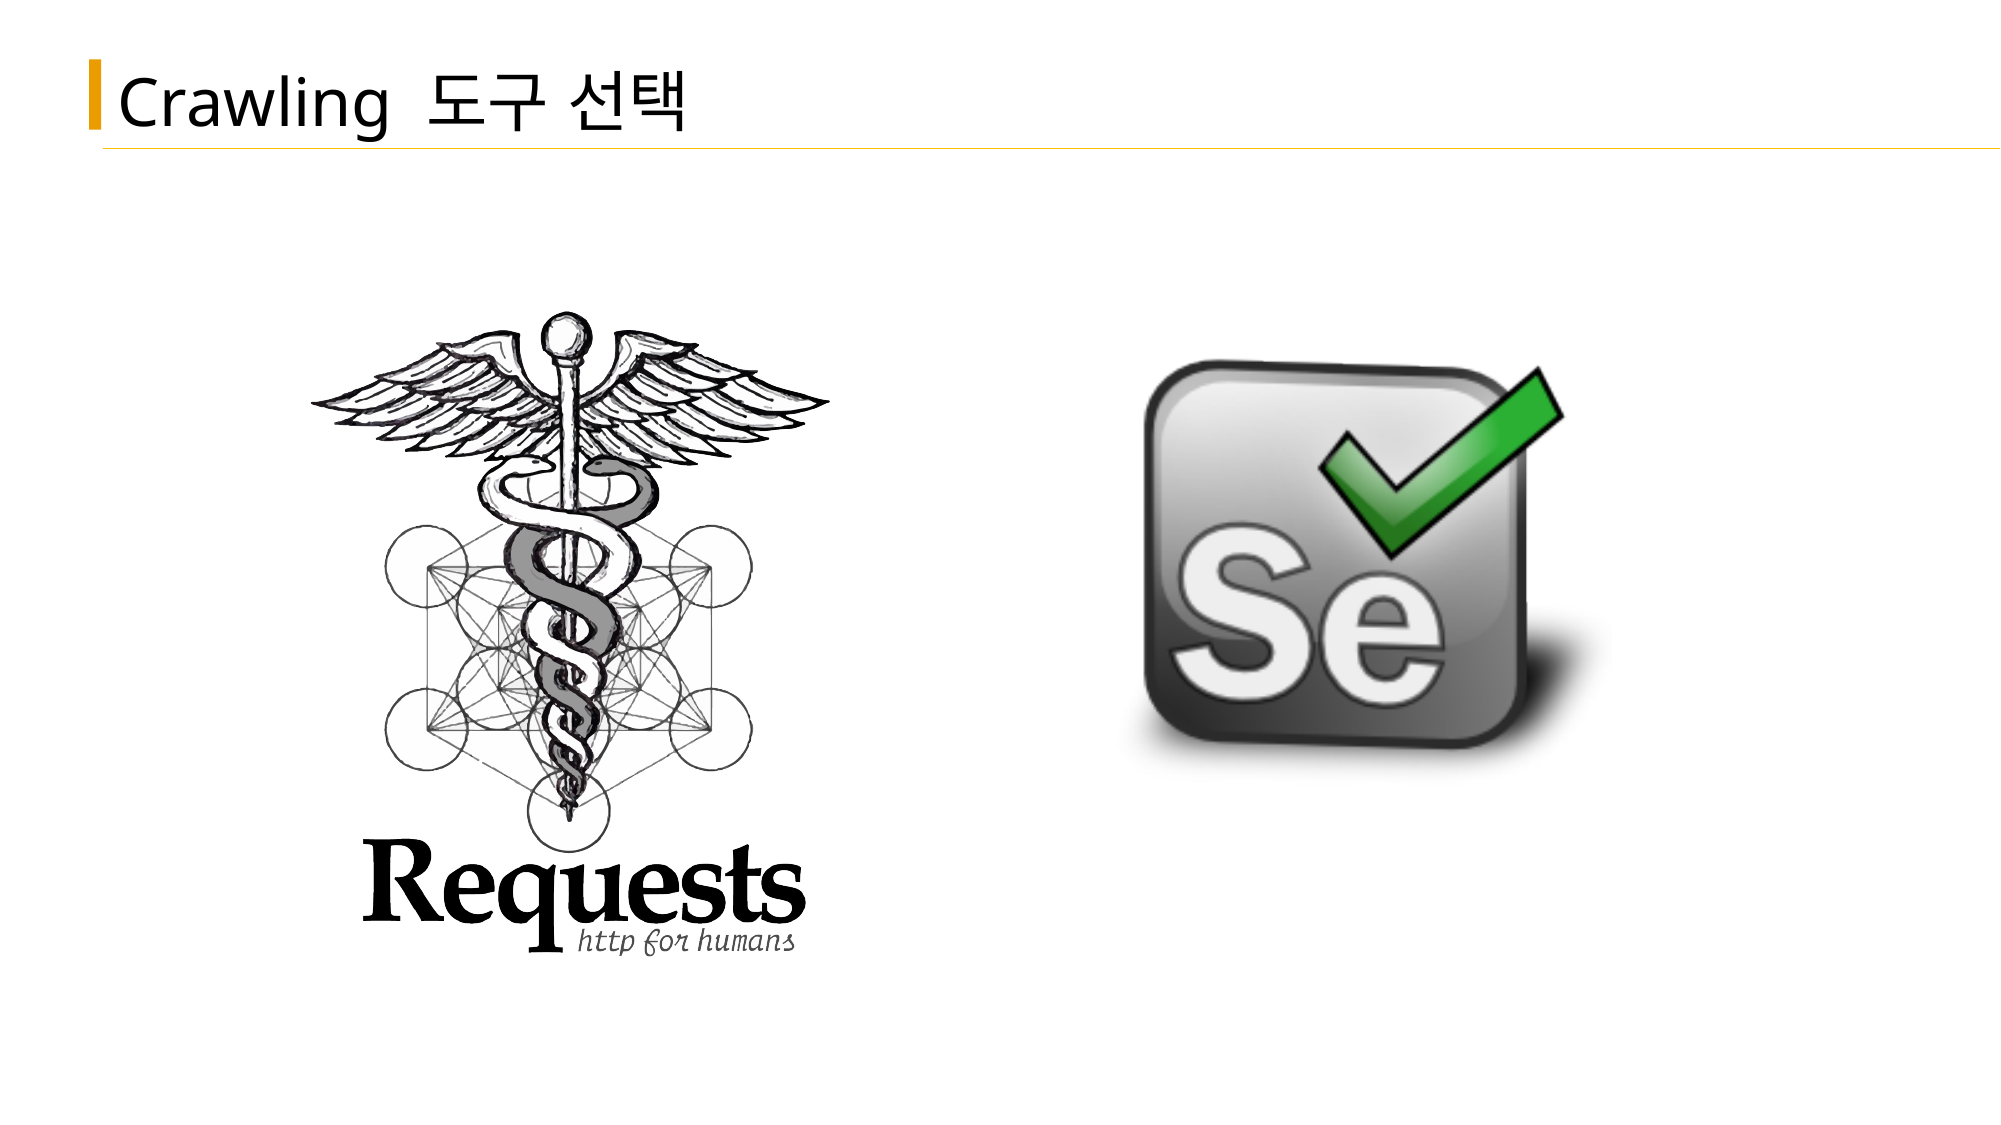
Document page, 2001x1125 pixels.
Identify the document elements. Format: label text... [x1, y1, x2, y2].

picture [1115, 337, 1612, 788]
picture [310, 311, 830, 977]
text_box [88, 58, 102, 131]
title Crawling 도구 선택 [102, 59, 2000, 148]
